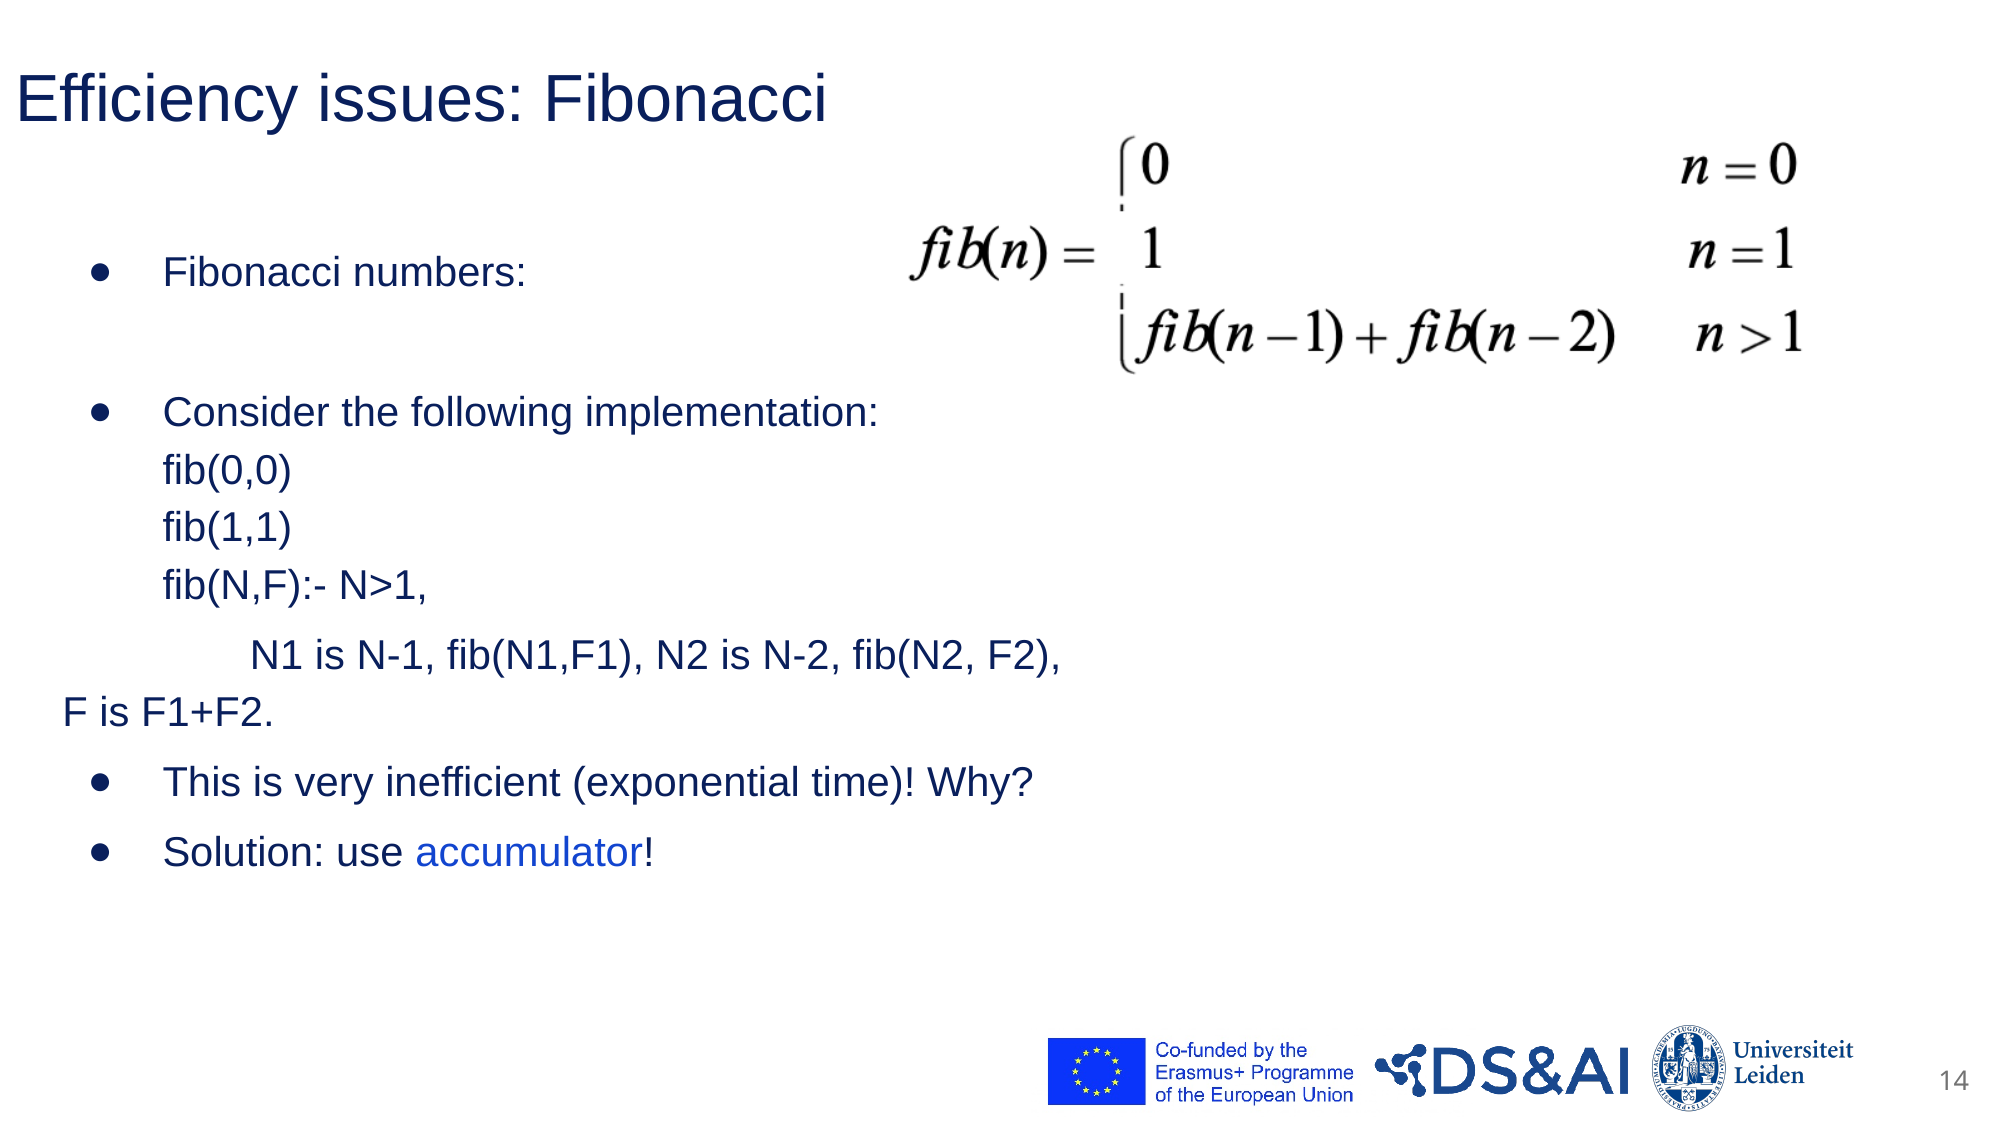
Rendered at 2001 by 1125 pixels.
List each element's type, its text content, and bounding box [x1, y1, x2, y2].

title Efficiency issues: Fibonacci [0, 10, 2000, 180]
list Fibonacci numbers: Consider the following implementation: fib(0,0) fib(1,1) fib(N,F):- N>1, N1 is N-1, fib(N1,F1), N2 is N-2, fib(N2, F2), F is F1+F2. This is very inefficient (exponential time)! Why? Solution: use accumulator! [47, 221, 1953, 1013]
picture [1031, 1013, 1857, 1125]
slide_number 14 [1921, 1049, 1985, 1115]
picture [895, 127, 1817, 375]
